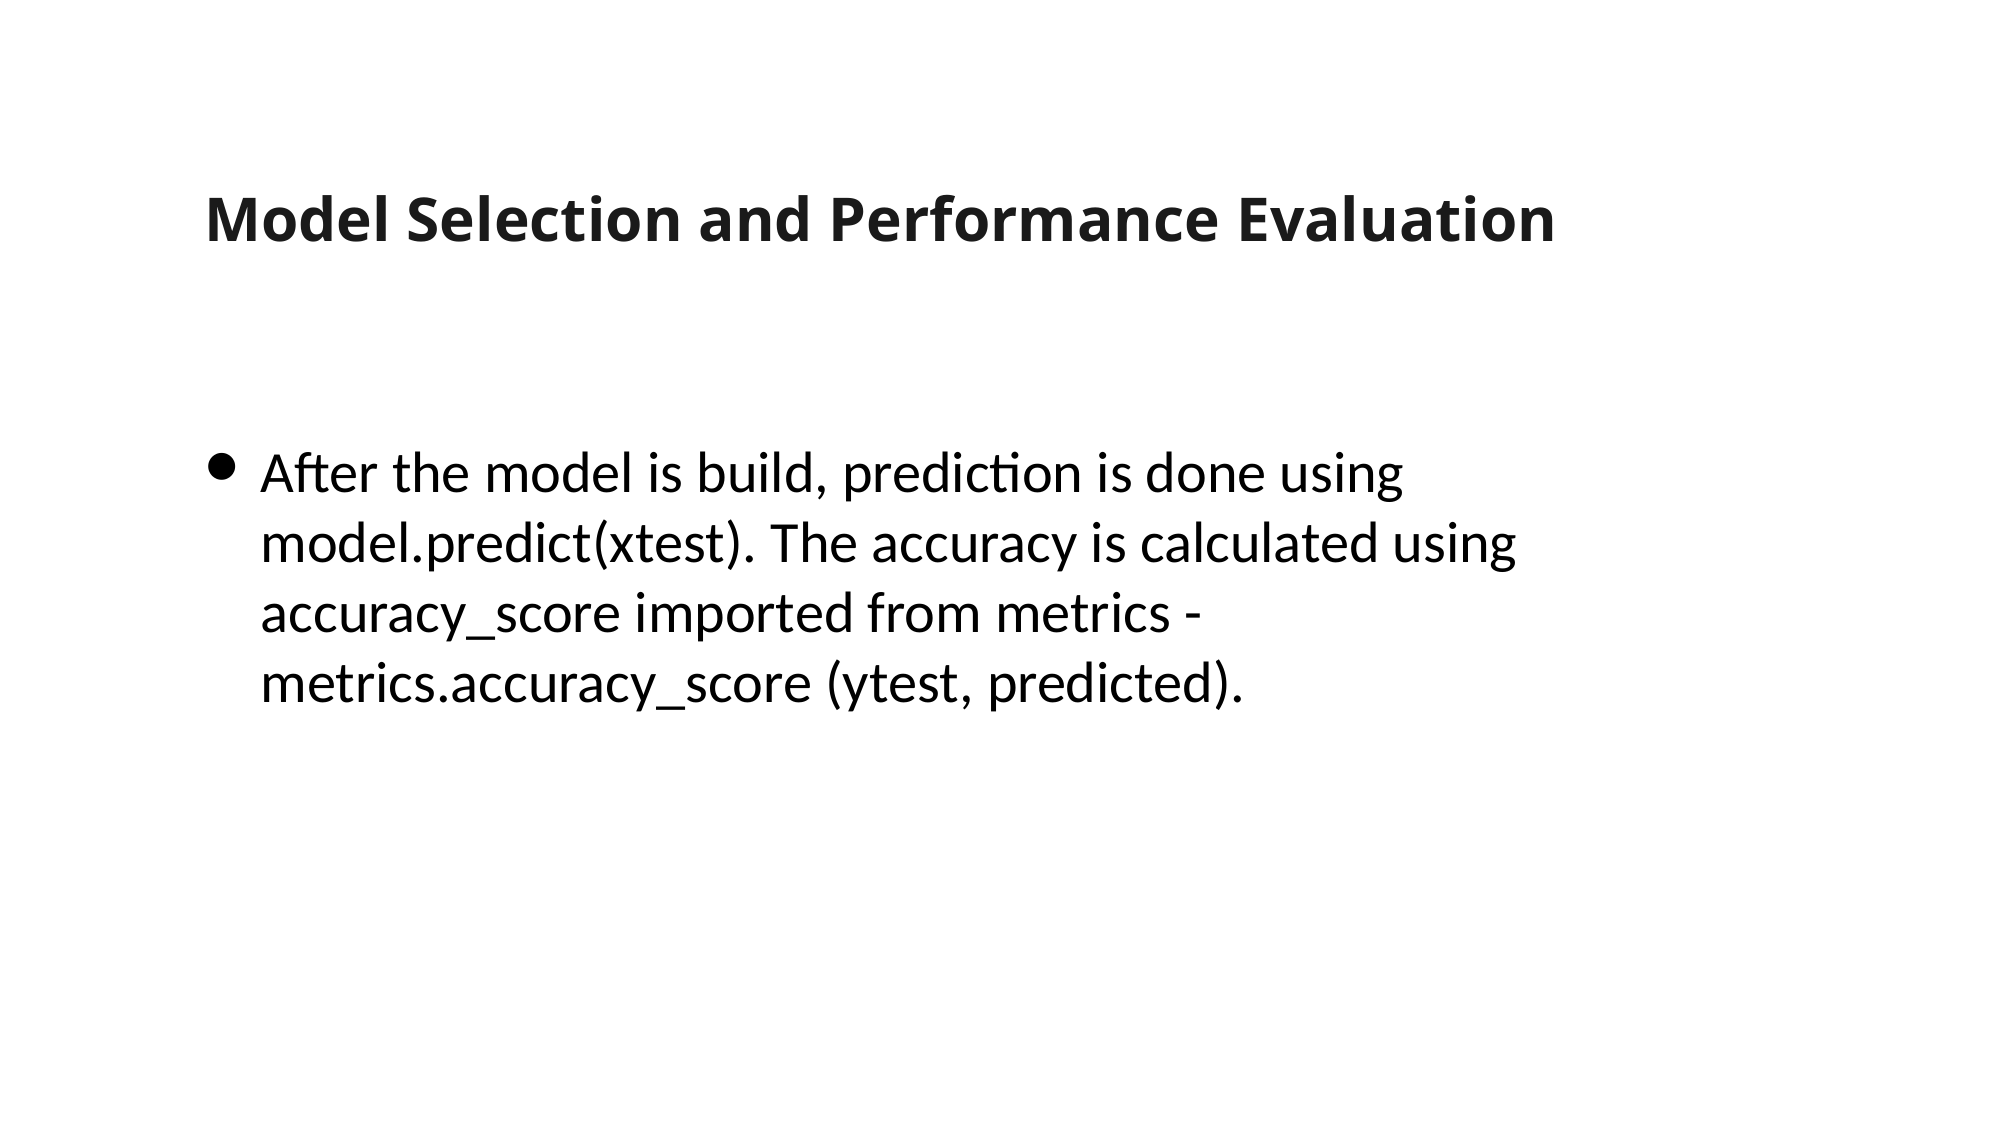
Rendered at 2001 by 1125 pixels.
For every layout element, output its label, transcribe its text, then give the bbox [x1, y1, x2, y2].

list After the model is build, prediction is done using model.predict(xtest). The accuracy is calculated using accuracy_score imported from metrics - metrics.accuracy_score (ytest, predicted). [189, 427, 1638, 988]
title Model Selection and Performance Evaluation [189, 159, 1627, 276]
